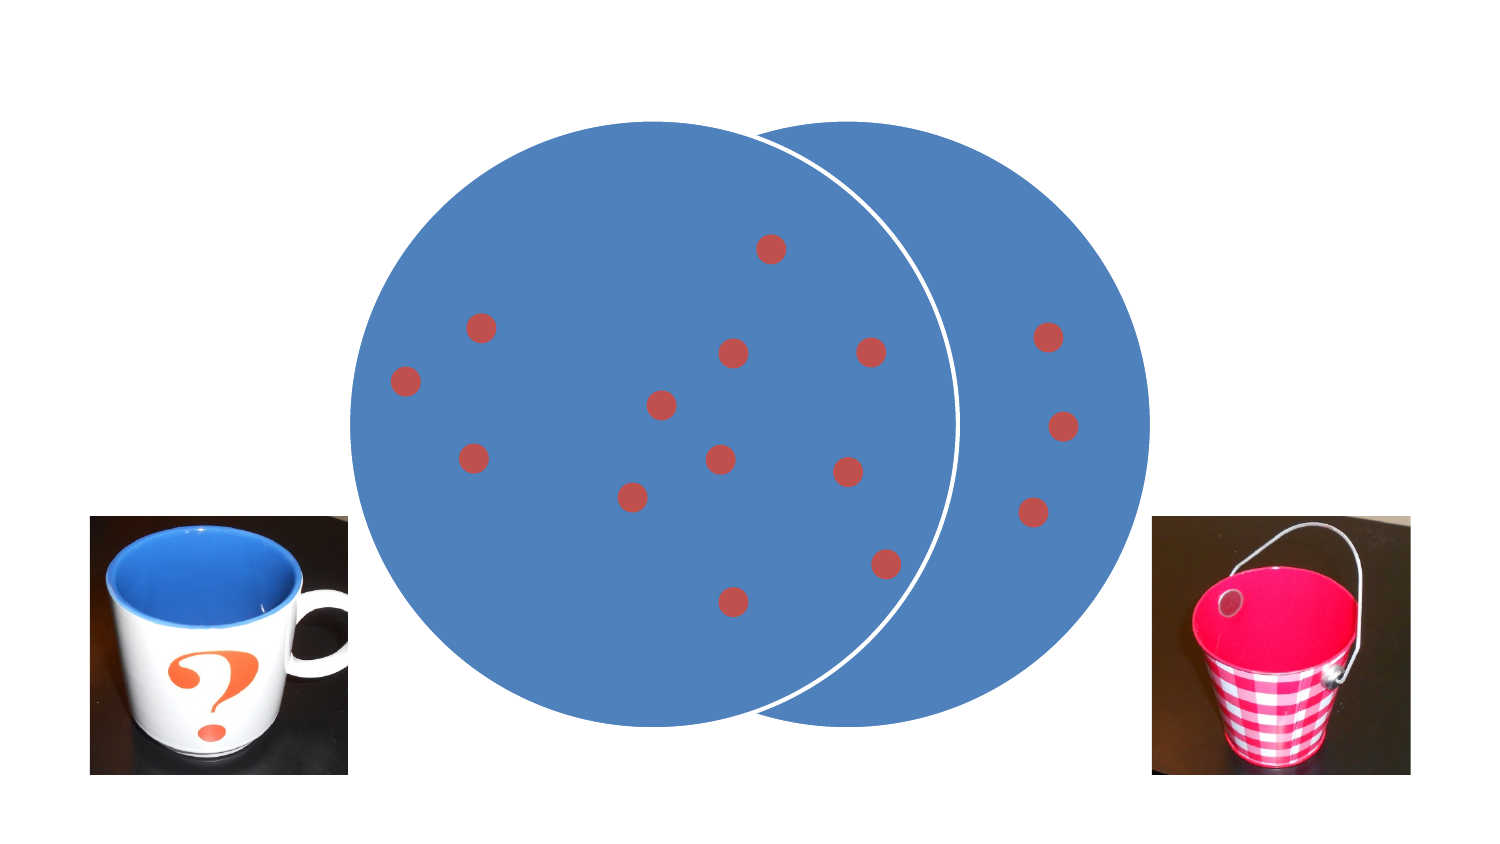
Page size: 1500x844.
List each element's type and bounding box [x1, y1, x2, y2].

text_box [869, 547, 904, 582]
text_box [456, 441, 491, 476]
text_box [615, 480, 650, 515]
text_box [345, 117, 960, 732]
picture [89, 516, 349, 776]
picture [1151, 516, 1411, 775]
text_box [1031, 320, 1066, 355]
text_box [716, 336, 751, 371]
text_box [703, 442, 738, 477]
text_box [716, 585, 751, 620]
text_box [1046, 409, 1081, 444]
text_box [644, 388, 679, 423]
text_box [388, 364, 423, 399]
text_box [1016, 495, 1051, 530]
text_box [831, 455, 866, 490]
text_box [464, 311, 499, 346]
text_box [750, 117, 1155, 732]
text_box [854, 335, 889, 370]
text_box [754, 232, 789, 267]
